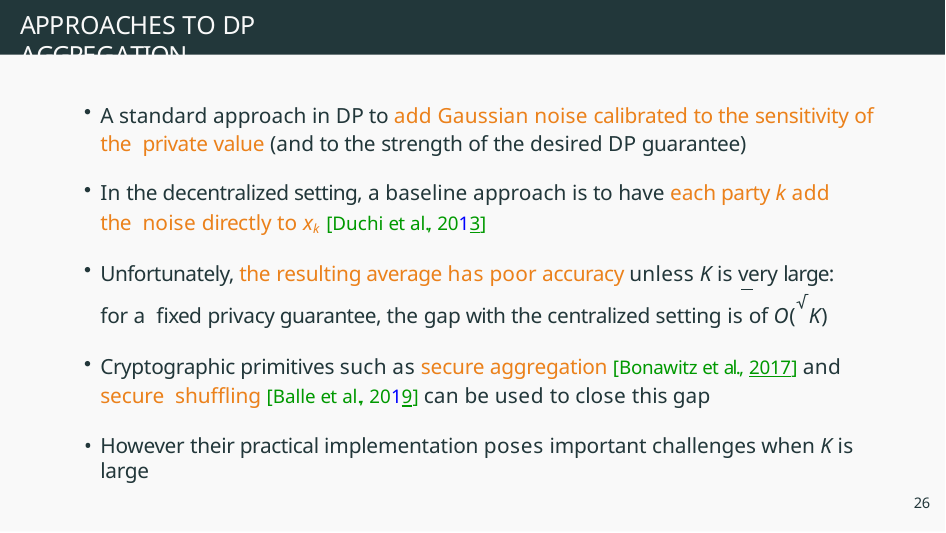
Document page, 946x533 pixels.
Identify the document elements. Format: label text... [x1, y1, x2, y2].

text_box 26 [907, 492, 935, 512]
title APPROACHES TO DP AGGREGATION [18, 7, 371, 99]
text_box A standard approach in DP to add Gaussian noise calibrated to the sensitivity of the private value (and to the strength of the desired DP guarantee) In the decentralized setting, a baseline approach is to have each party k add the noise directly to xk [Duchi et al., 2013] Unfortunately, the resulting average has poor accuracy unless K is very large: for a fixed privacy guarantee, the gap with the centralized setting is of O(√K) Cryptographic primitives such as secure aggregation [Bonawitz et al., 2017] and secure shuffling [Balle et al., 2019] can be used to close this gap However their practical implementation poses important challenges when K is large [69, 96, 887, 484]
